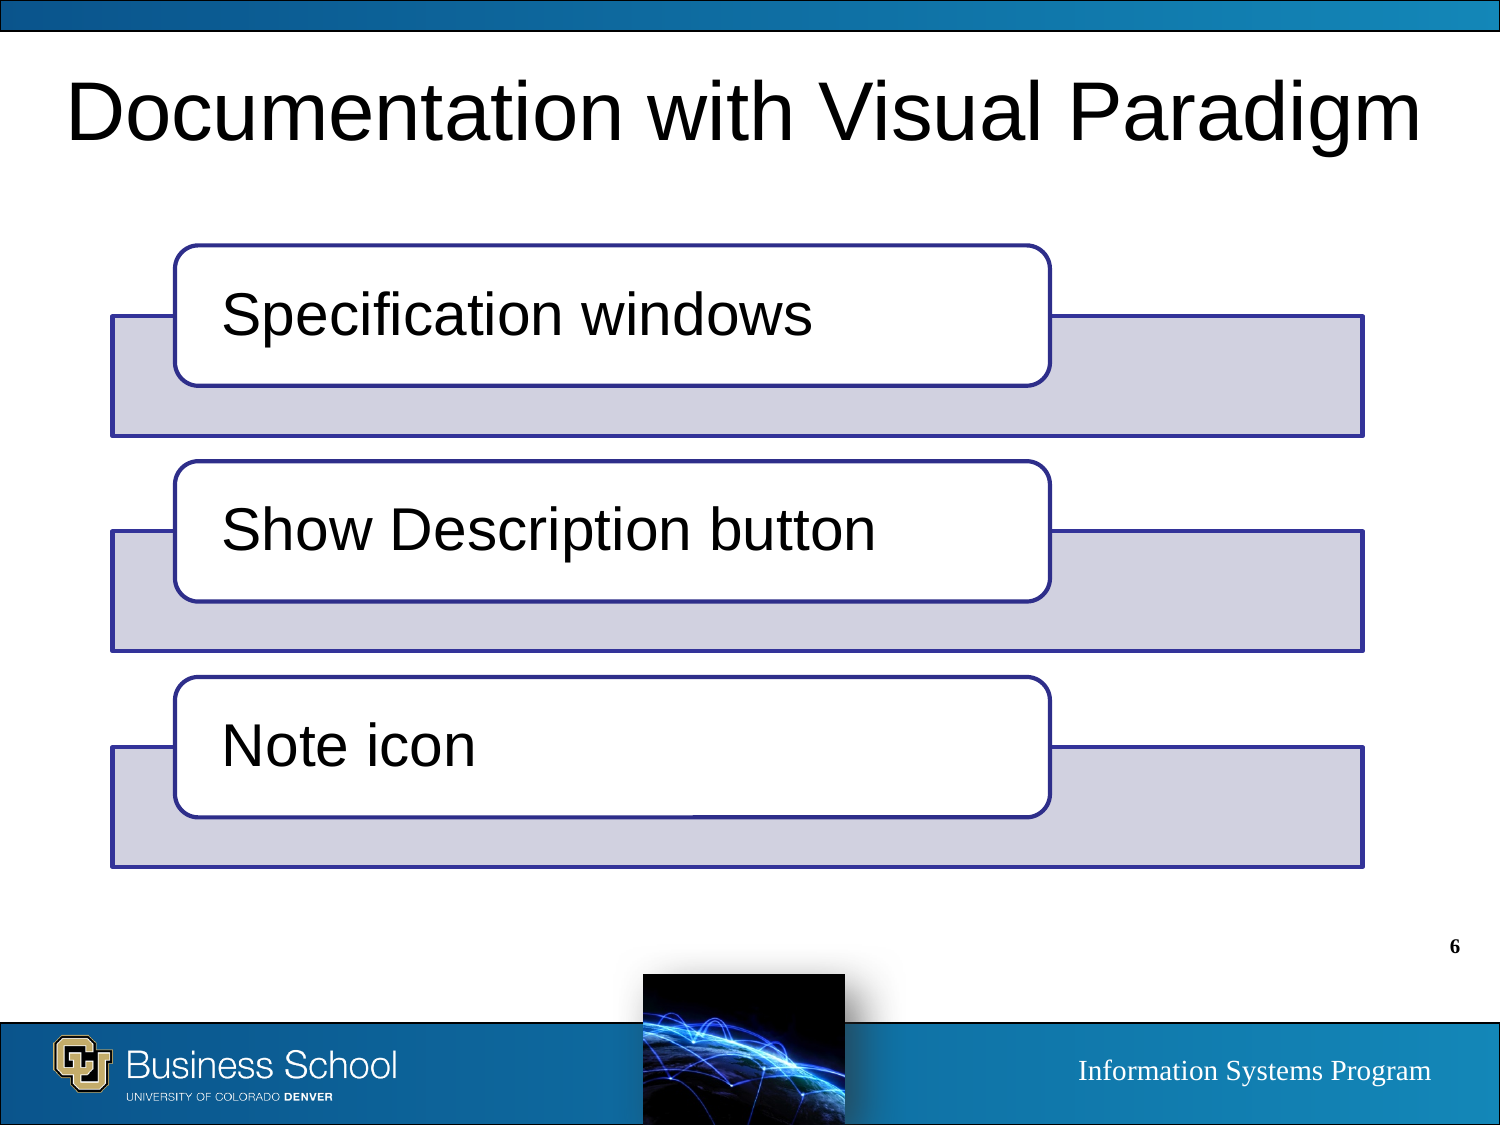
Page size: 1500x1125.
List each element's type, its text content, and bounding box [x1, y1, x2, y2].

title Documentation with Visual Paradigm [49, 49, 1476, 163]
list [112, 237, 1363, 876]
picture [53, 1034, 396, 1101]
picture [643, 974, 845, 1125]
